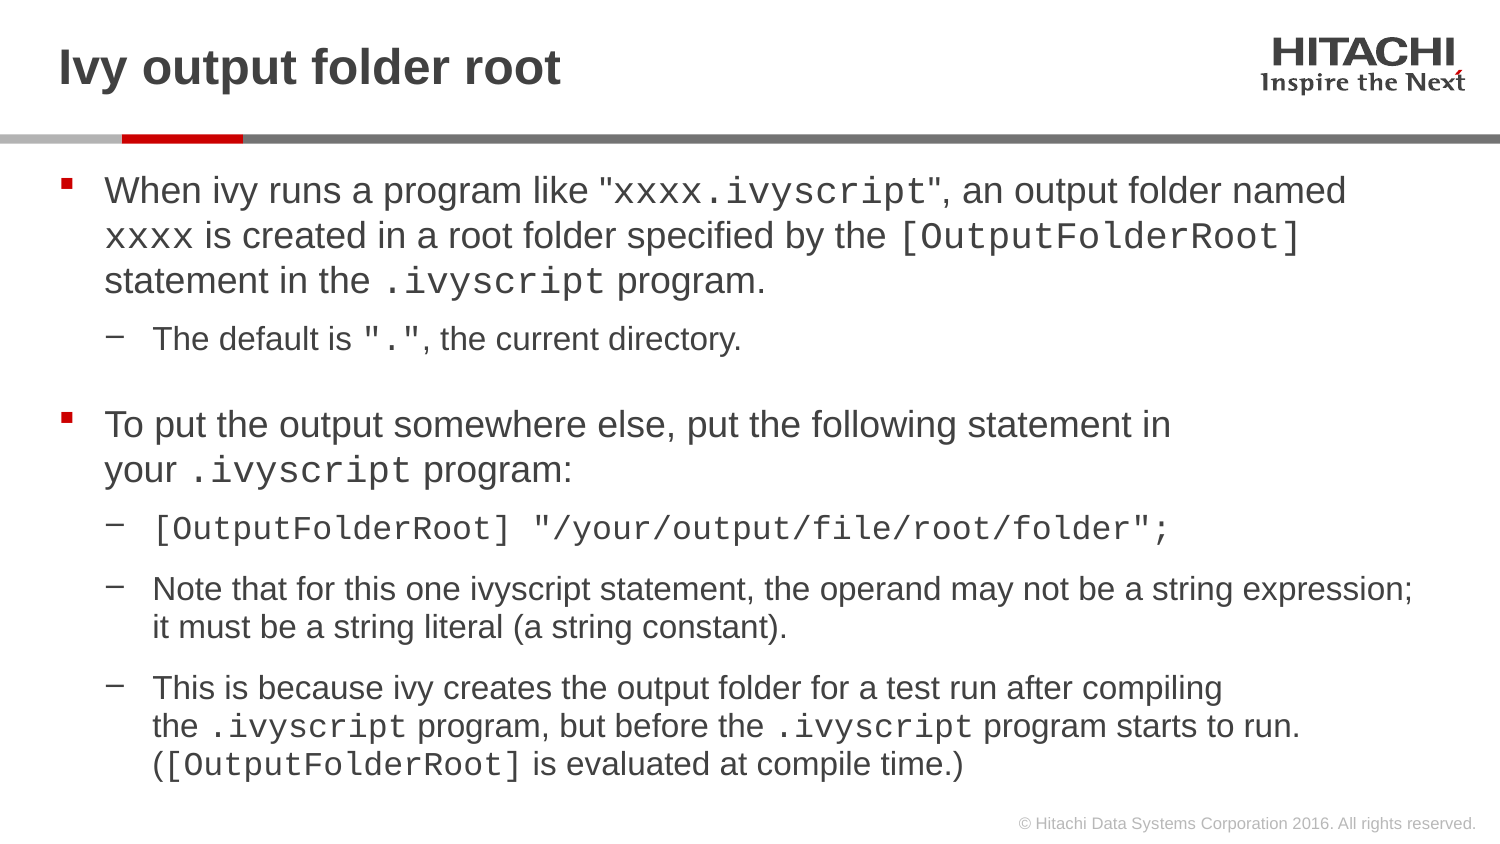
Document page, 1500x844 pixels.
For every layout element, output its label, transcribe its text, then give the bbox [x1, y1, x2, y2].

title Ivy output folder root [43, 8, 1200, 129]
list When ivy runs a program like "xxxx.ivyscript", an output folder named xxxx is created in a root folder specified by the [OutputFolderRoot] statement in the .ivyscript program. The default is ".", the current directory. To put the output somewhere else, put the following statement in your .ivyscript program: [OutputFolderRoot] "/your/output/file/root/folder"; Note that for this one ivyscript statement, the operand may not be a string expression; it must be a string literal (a string constant). This is because ivy creates the output folder for a test run after compiling the .ivyscript program, but before the .ivyscript program starts to run. ([OutputFolderRoot] is evaluated at compile time.) [43, 158, 1452, 803]
